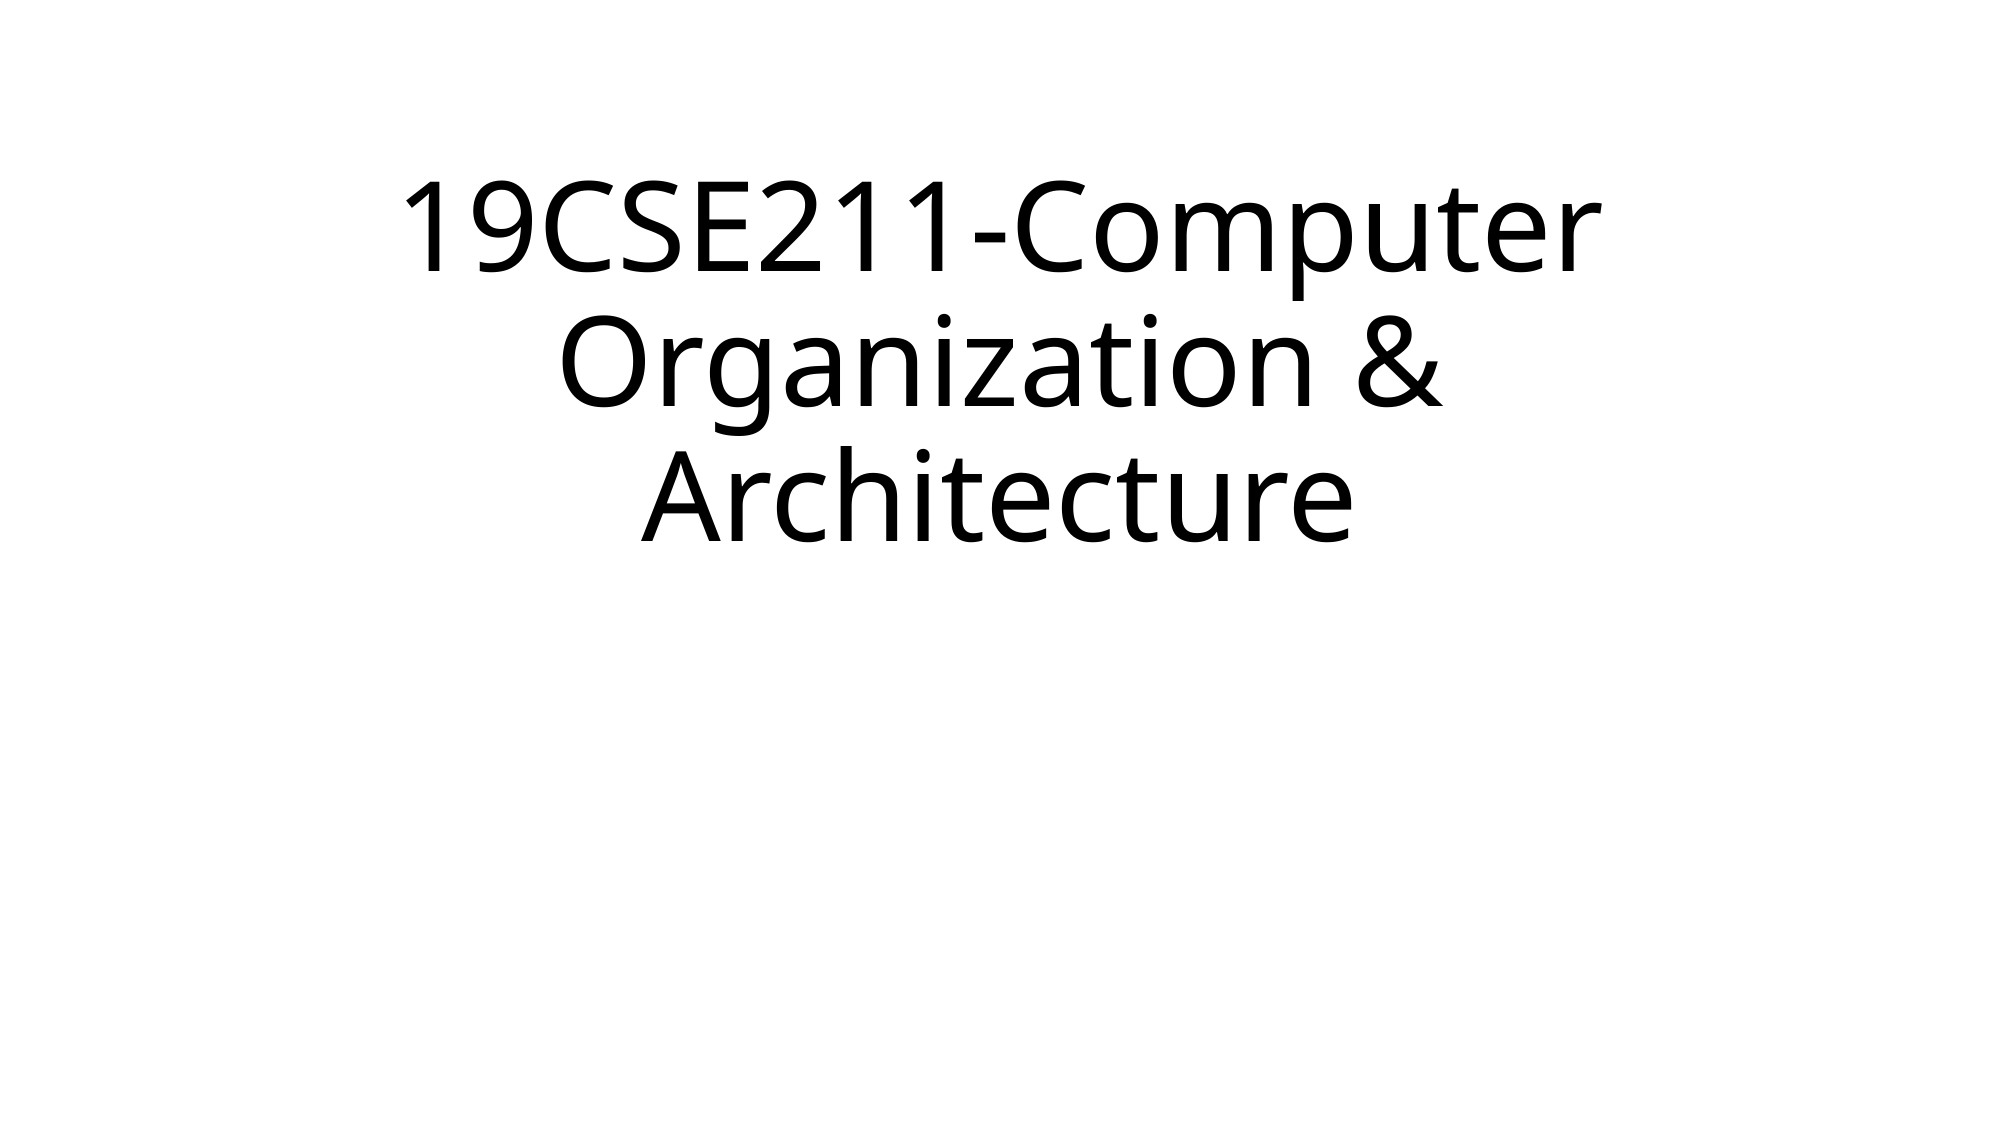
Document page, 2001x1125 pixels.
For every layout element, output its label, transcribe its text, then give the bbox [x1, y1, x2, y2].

title 19CSE211-Computer Organization & Architecture [249, 184, 1750, 576]
